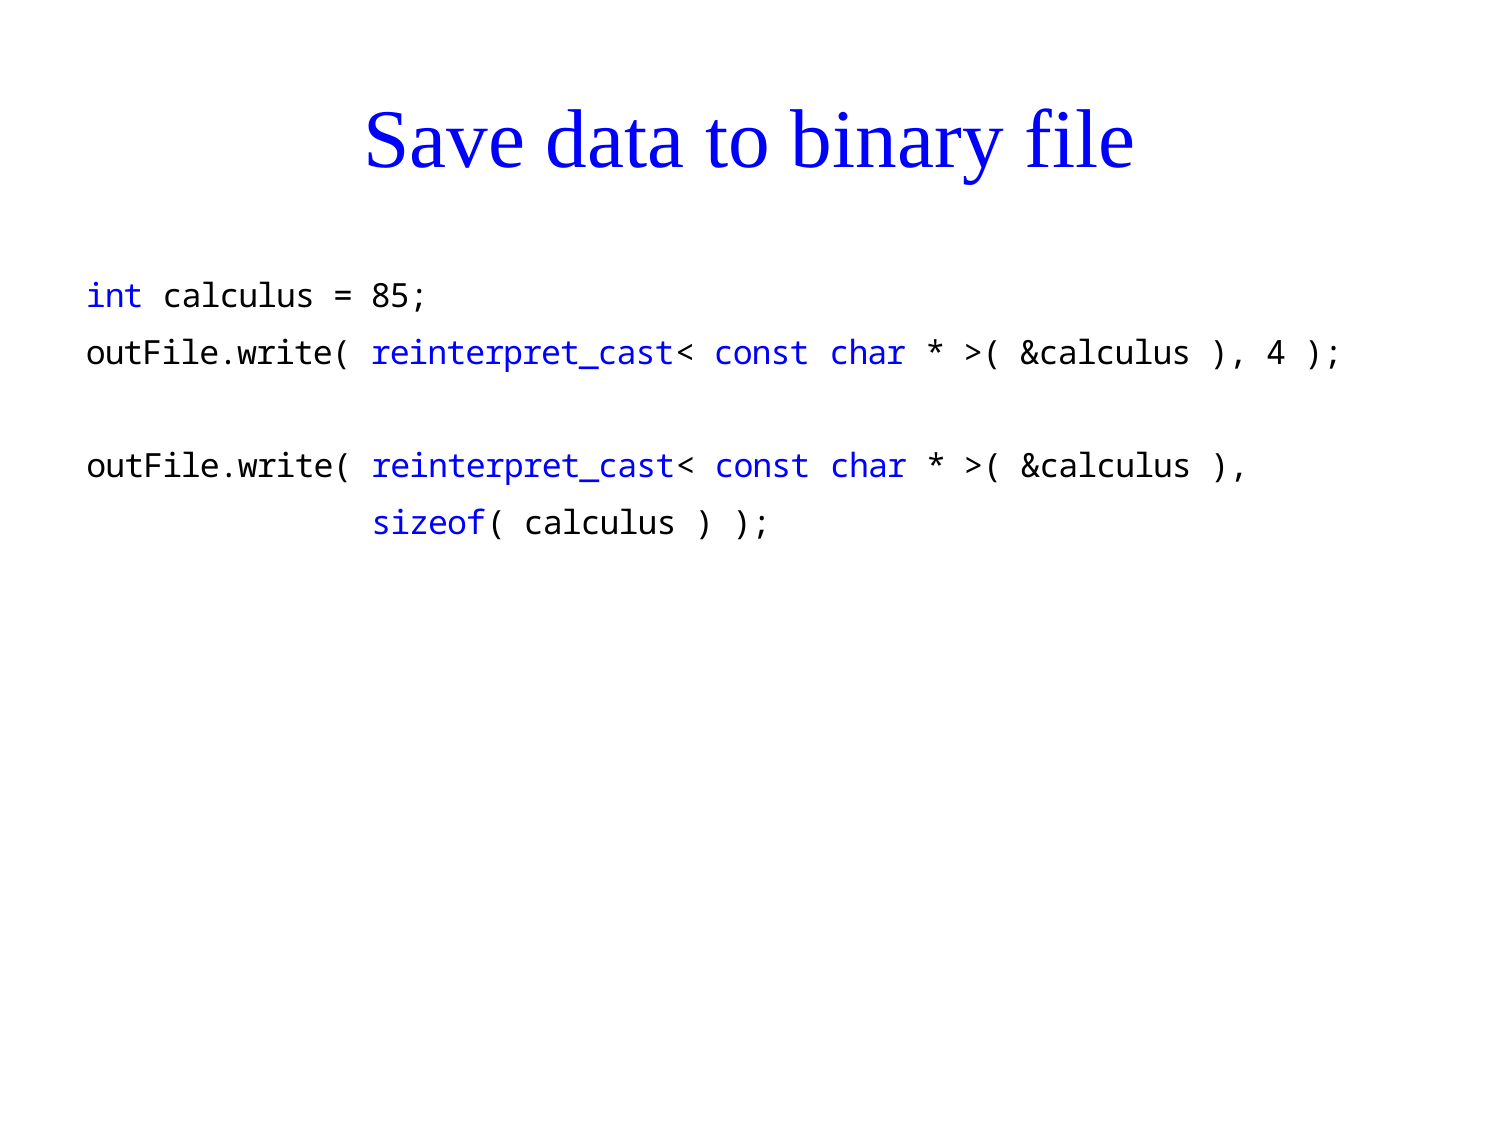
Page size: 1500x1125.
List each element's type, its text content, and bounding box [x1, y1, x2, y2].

list int calculus = 85; outFile.write( reinterpret_cast< const char * >( &calculus ), 4 ); outFile.write( reinterpret_cast< const char * >( &calculus ), sizeof( calculus ) ); [70, 266, 1430, 563]
title Save data to binary file [40, 30, 1459, 238]
